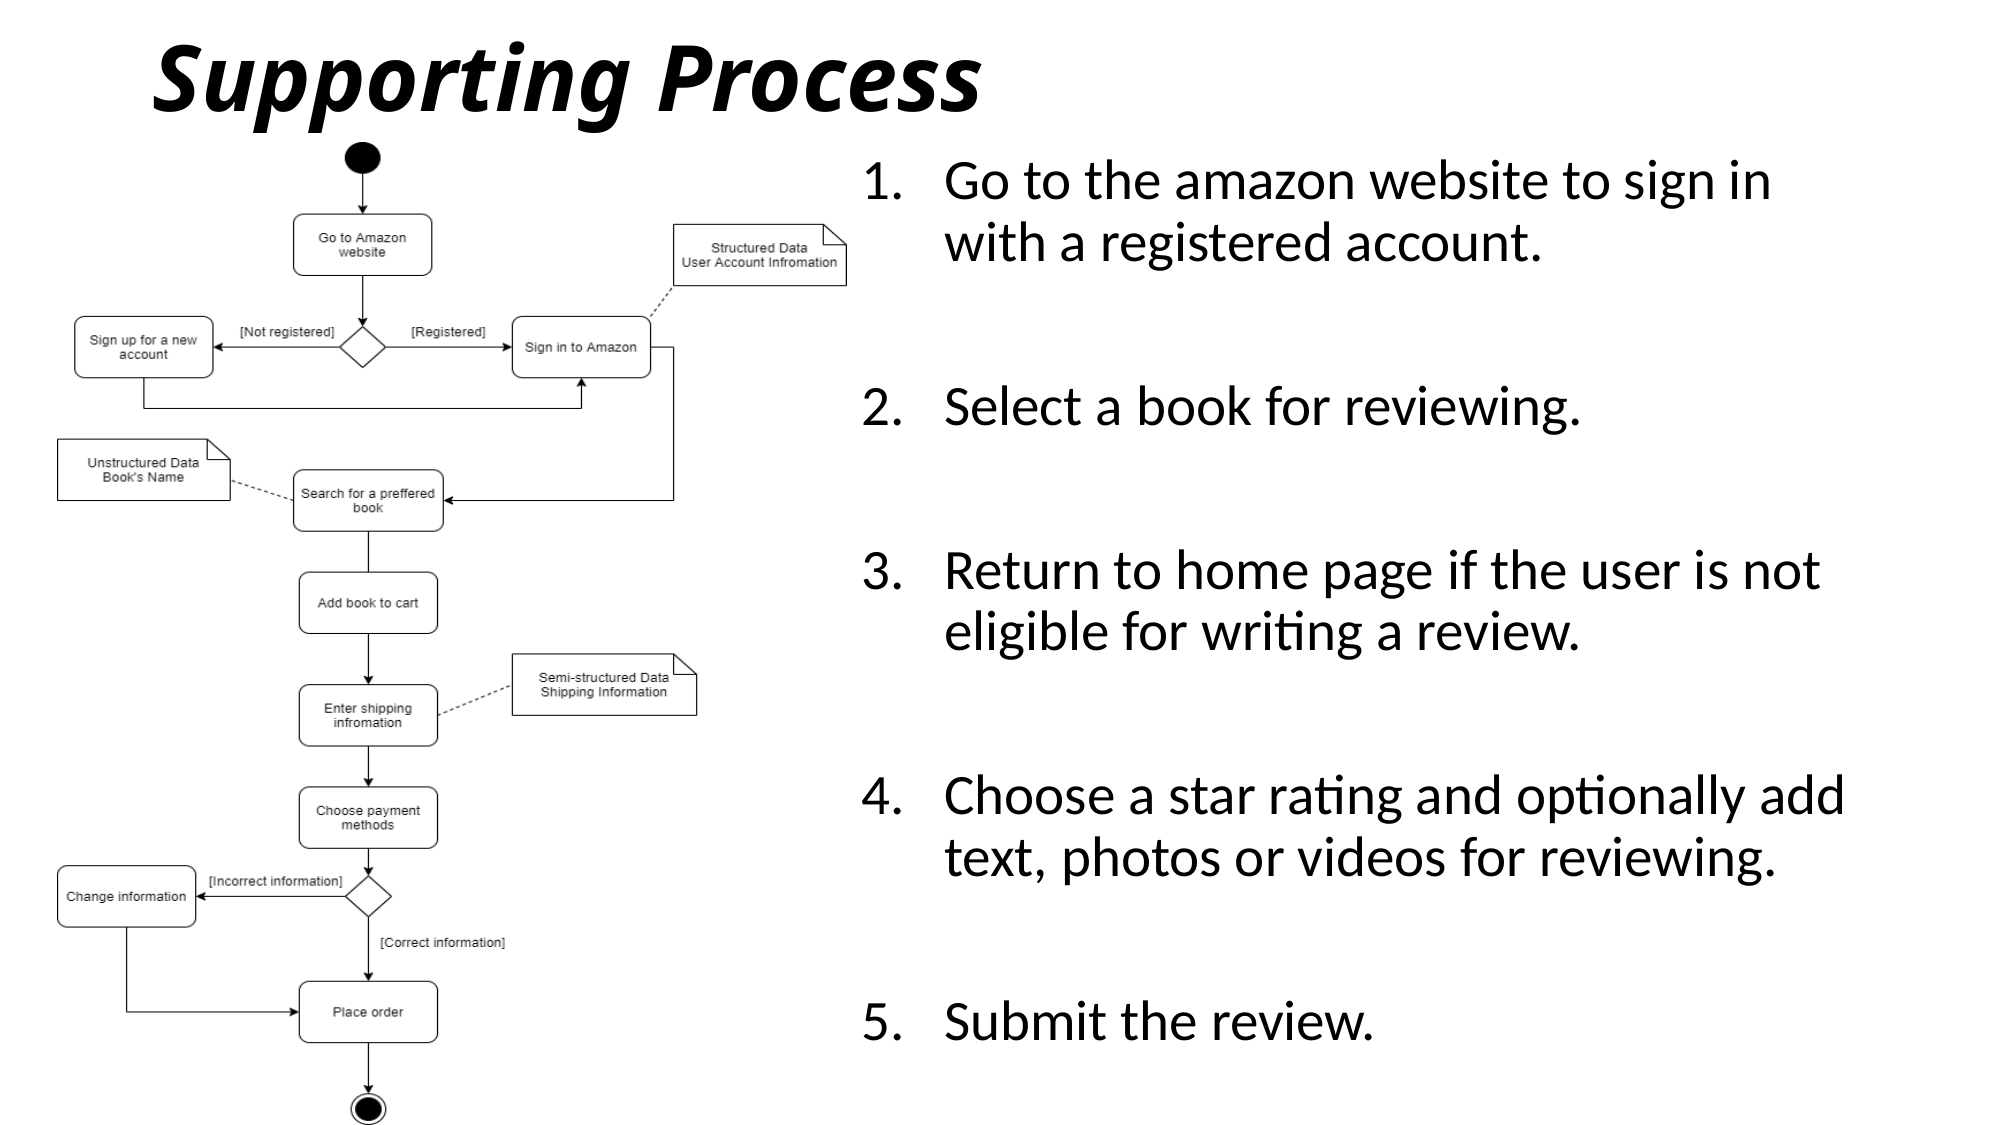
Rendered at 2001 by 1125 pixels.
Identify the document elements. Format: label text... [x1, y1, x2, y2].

title Supporting Process [137, 0, 1863, 142]
picture [57, 142, 847, 1125]
list Go to the amazon website to sign in with a registered account. Select a book for reviewing. Return to home page if the user is not eligible for writing a review. Choose a star rating and optionally add text, photos or videos for reviewing. Submit the review. [847, 142, 1863, 1125]
